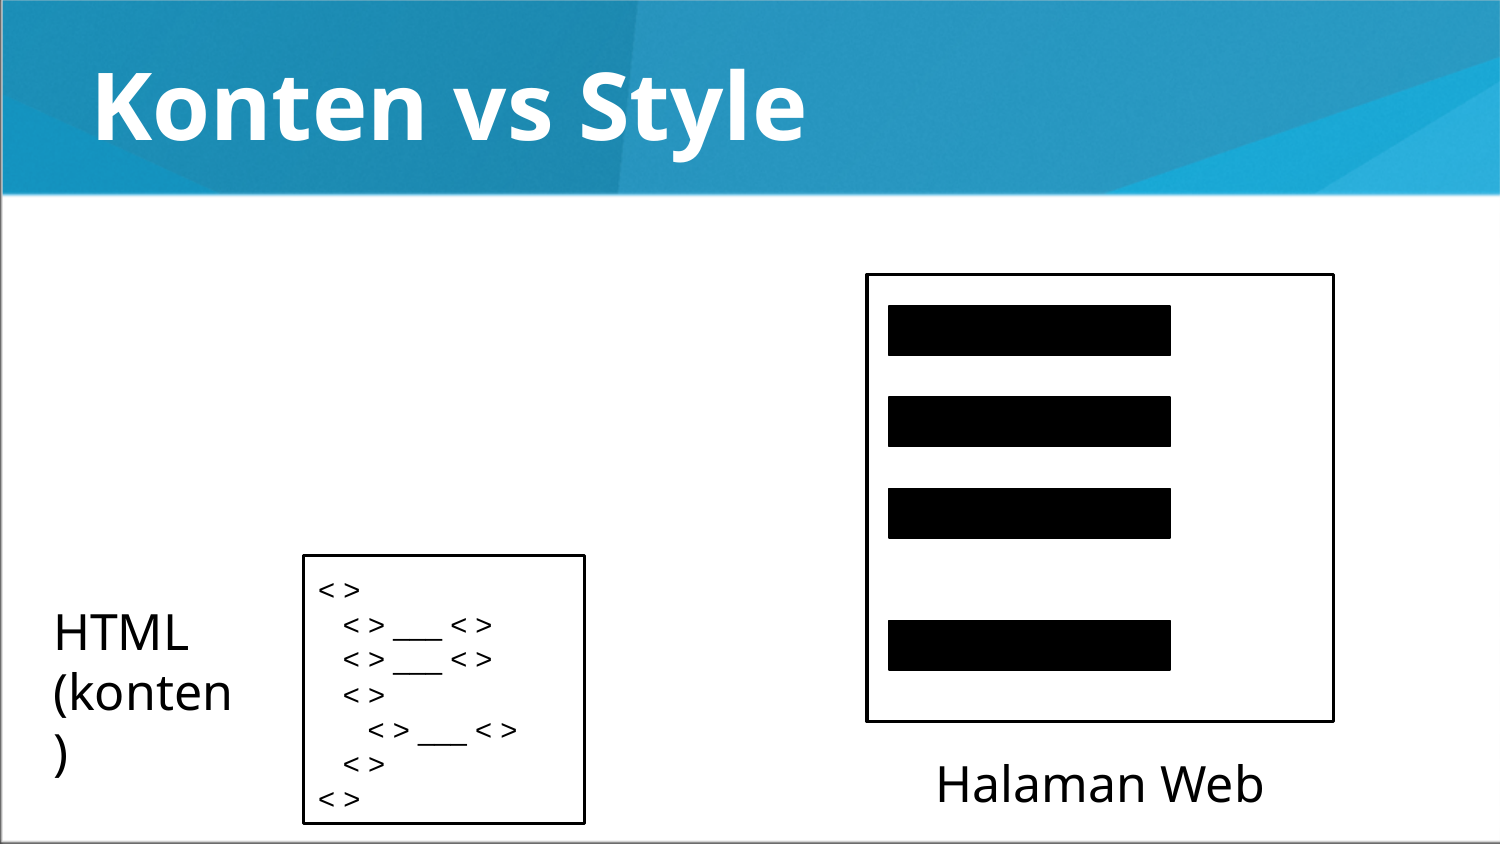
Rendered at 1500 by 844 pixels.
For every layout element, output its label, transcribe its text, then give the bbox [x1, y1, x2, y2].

text_box [889, 305, 1171, 356]
text_box [867, 274, 1334, 722]
text_box Halaman Web [867, 742, 1334, 824]
picture [0, 0, 1500, 844]
title Konten vs Style [75, 33, 1425, 175]
text_box [889, 620, 1171, 670]
text_box < > < > ___ < > < > ___ < > < > < > ___ < > < > < > [303, 555, 585, 824]
text_box [889, 488, 1171, 538]
text_box [889, 397, 1171, 447]
text_box HTML (konten) [38, 592, 261, 788]
